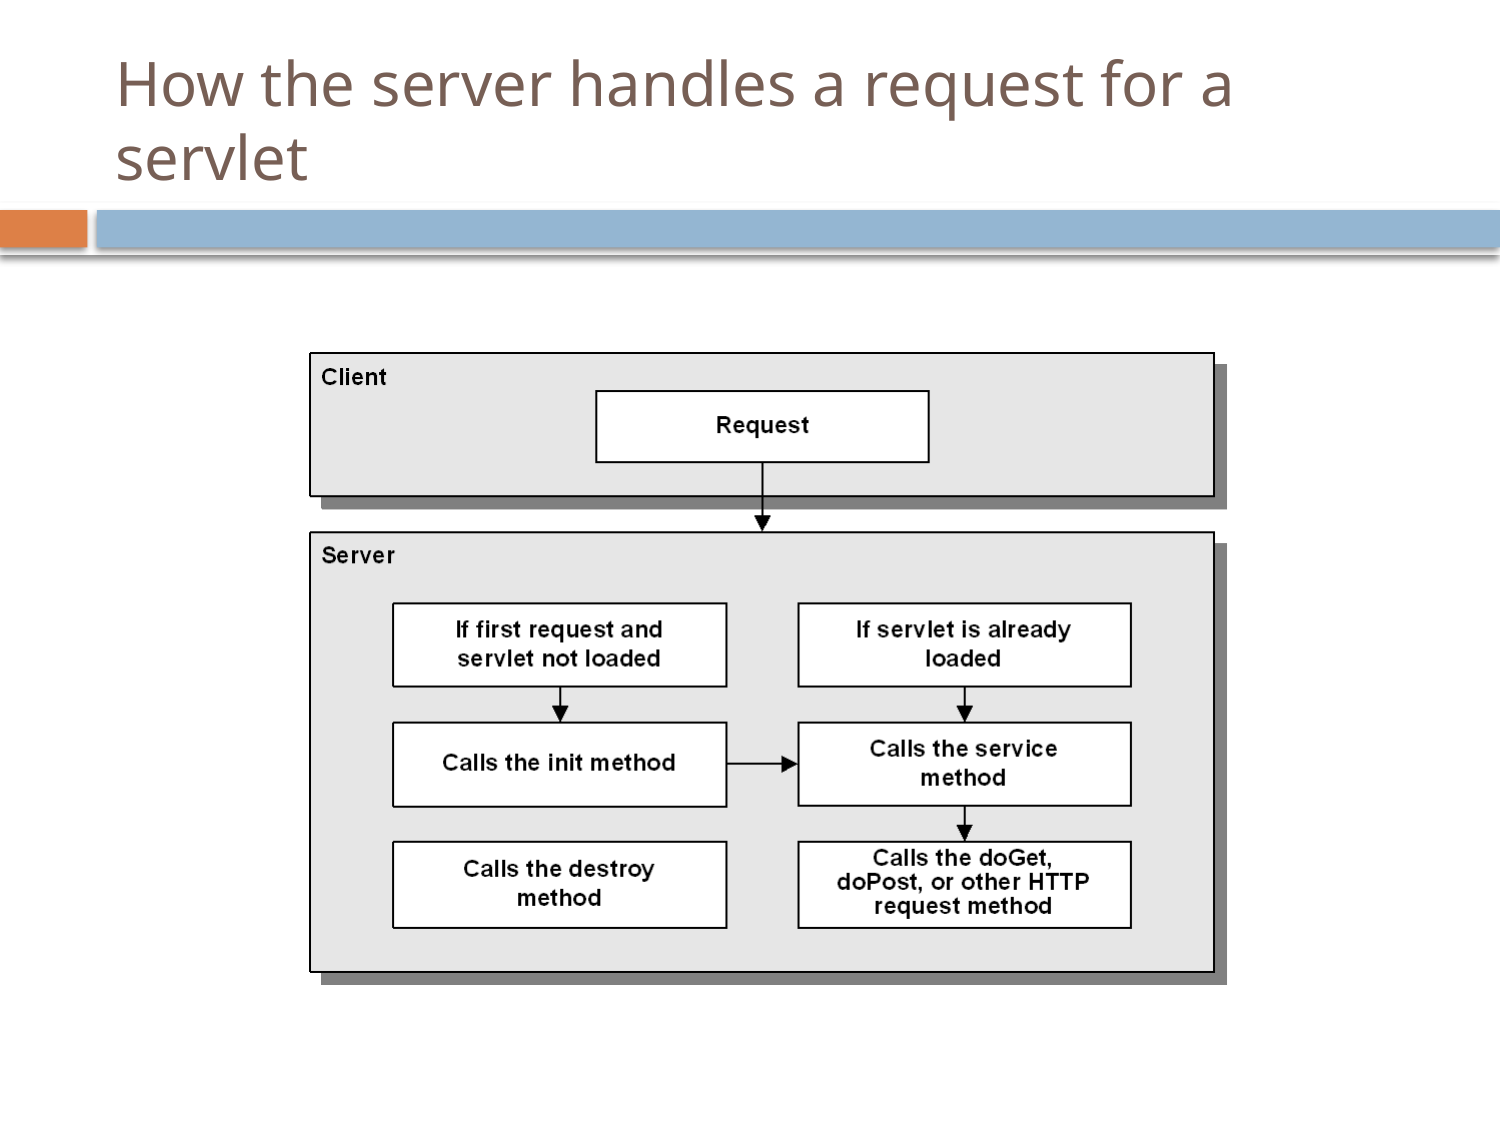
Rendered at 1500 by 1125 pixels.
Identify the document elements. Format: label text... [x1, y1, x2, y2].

title How the server handles a request for a servlet [100, 37, 1438, 200]
picture [306, 349, 1233, 989]
